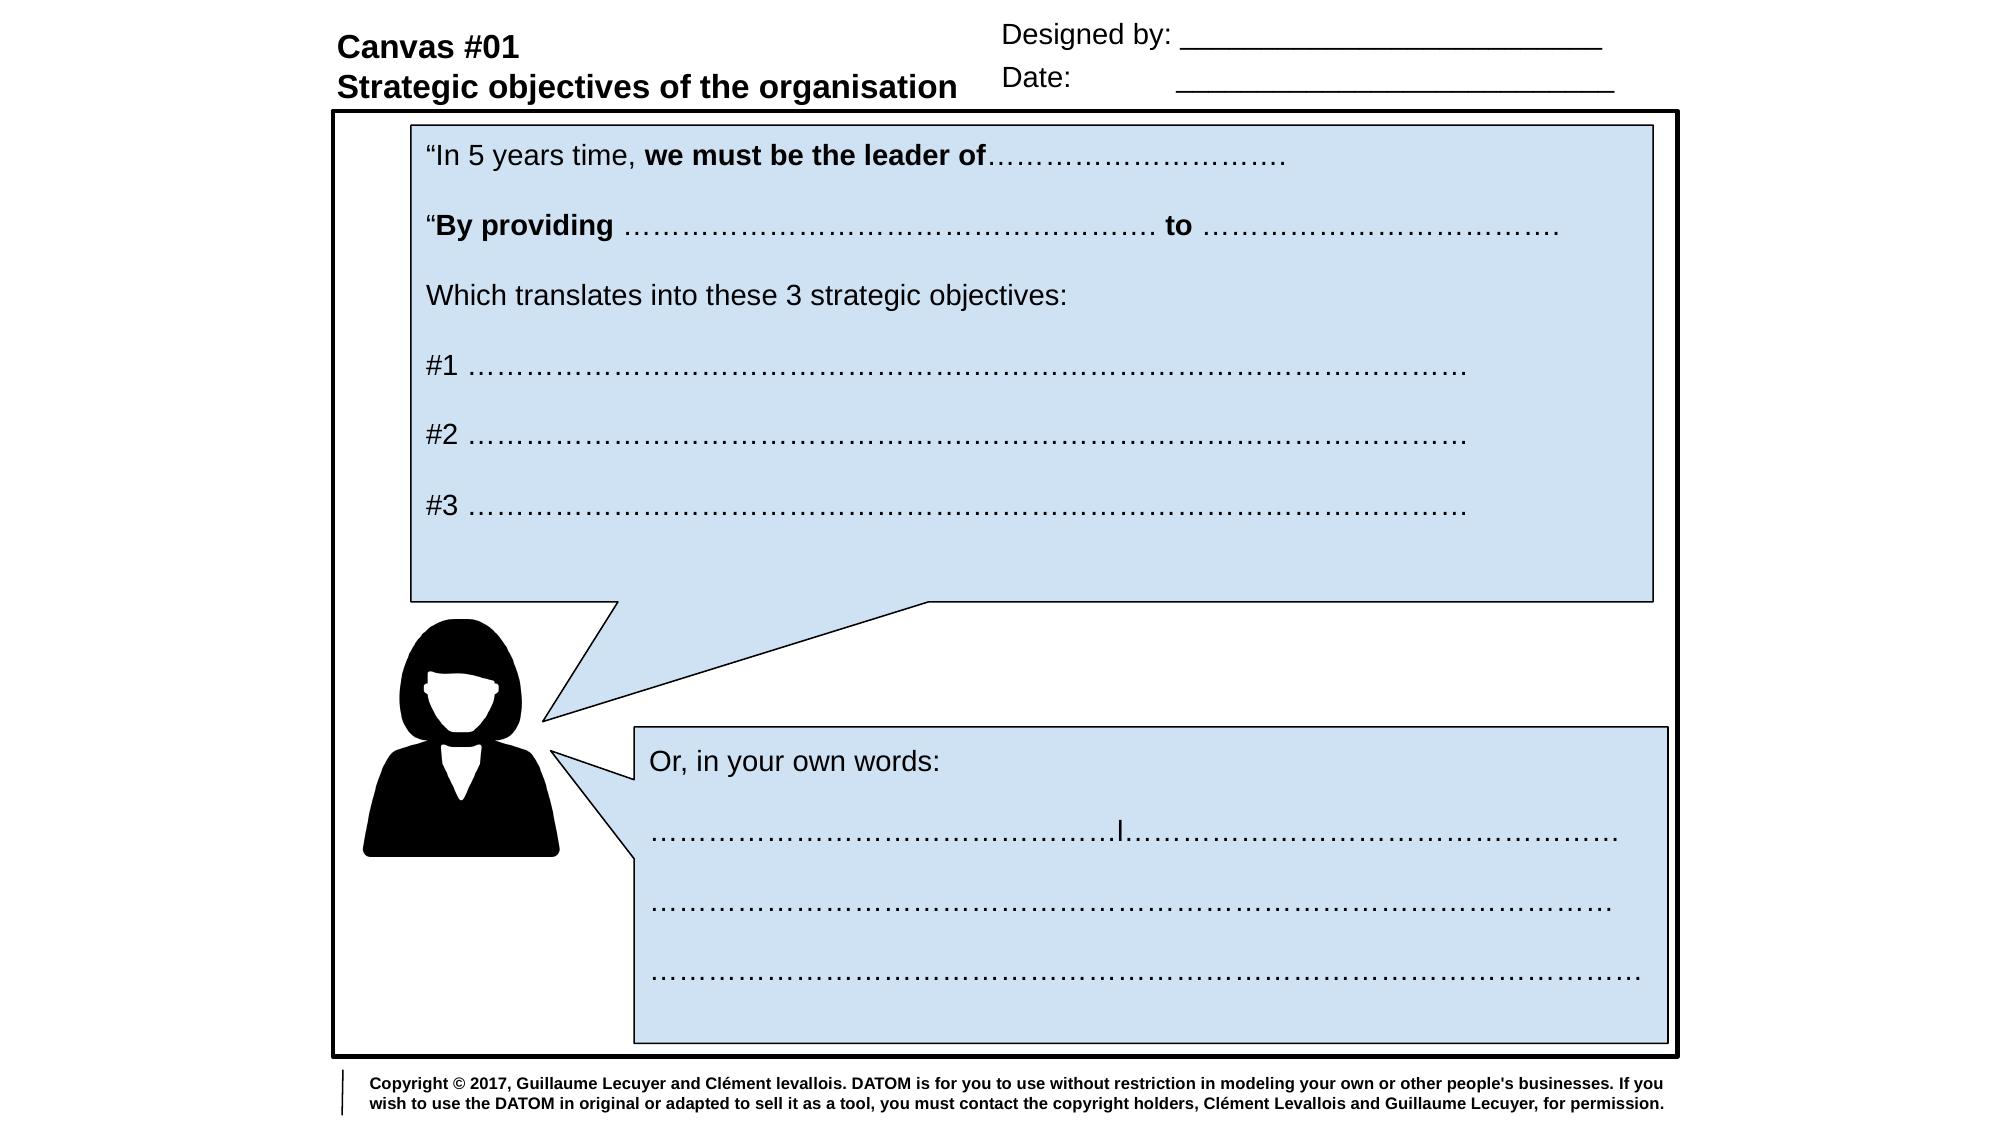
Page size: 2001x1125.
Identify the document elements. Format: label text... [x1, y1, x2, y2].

text_box [648, 602, 1519, 726]
text_box Date: ___________________________ [986, 43, 1654, 111]
picture [341, 618, 580, 857]
text_box Canvas #01 Strategic objectives of the organisation [321, 10, 986, 98]
text_box Or, in your own words: …………………………………………l…………………………………………… ……………………………………………………………………………………… ………………………………………………………………………………………… [584, 726, 1669, 1044]
text_box Designed by: __________________________ [986, 0, 1641, 43]
text_box [332, 110, 1678, 1057]
text_box “In 5 years time, we must be the leader of…………………………. “By providing ………………………………………………. to ………………………………. Which translates into these 3 strategic objectives: #1 …………………………………………….…………………………………………… #2 …………………………………………….…………………………………………… #3 …………………………………………….…………………………………………… [410, 125, 1654, 709]
text_box Copyright © 2017, Guillaume Lecuyer and Clément levallois. DATOM is for you to use without restriction in modeling your own or other people's businesses. If you wish to use the DATOM in original or adapted to sell it as a tool, you must contact the copyright holders, Clément Levallois and Guillaume Lecuyer, for permission. [354, 1069, 1700, 1116]
